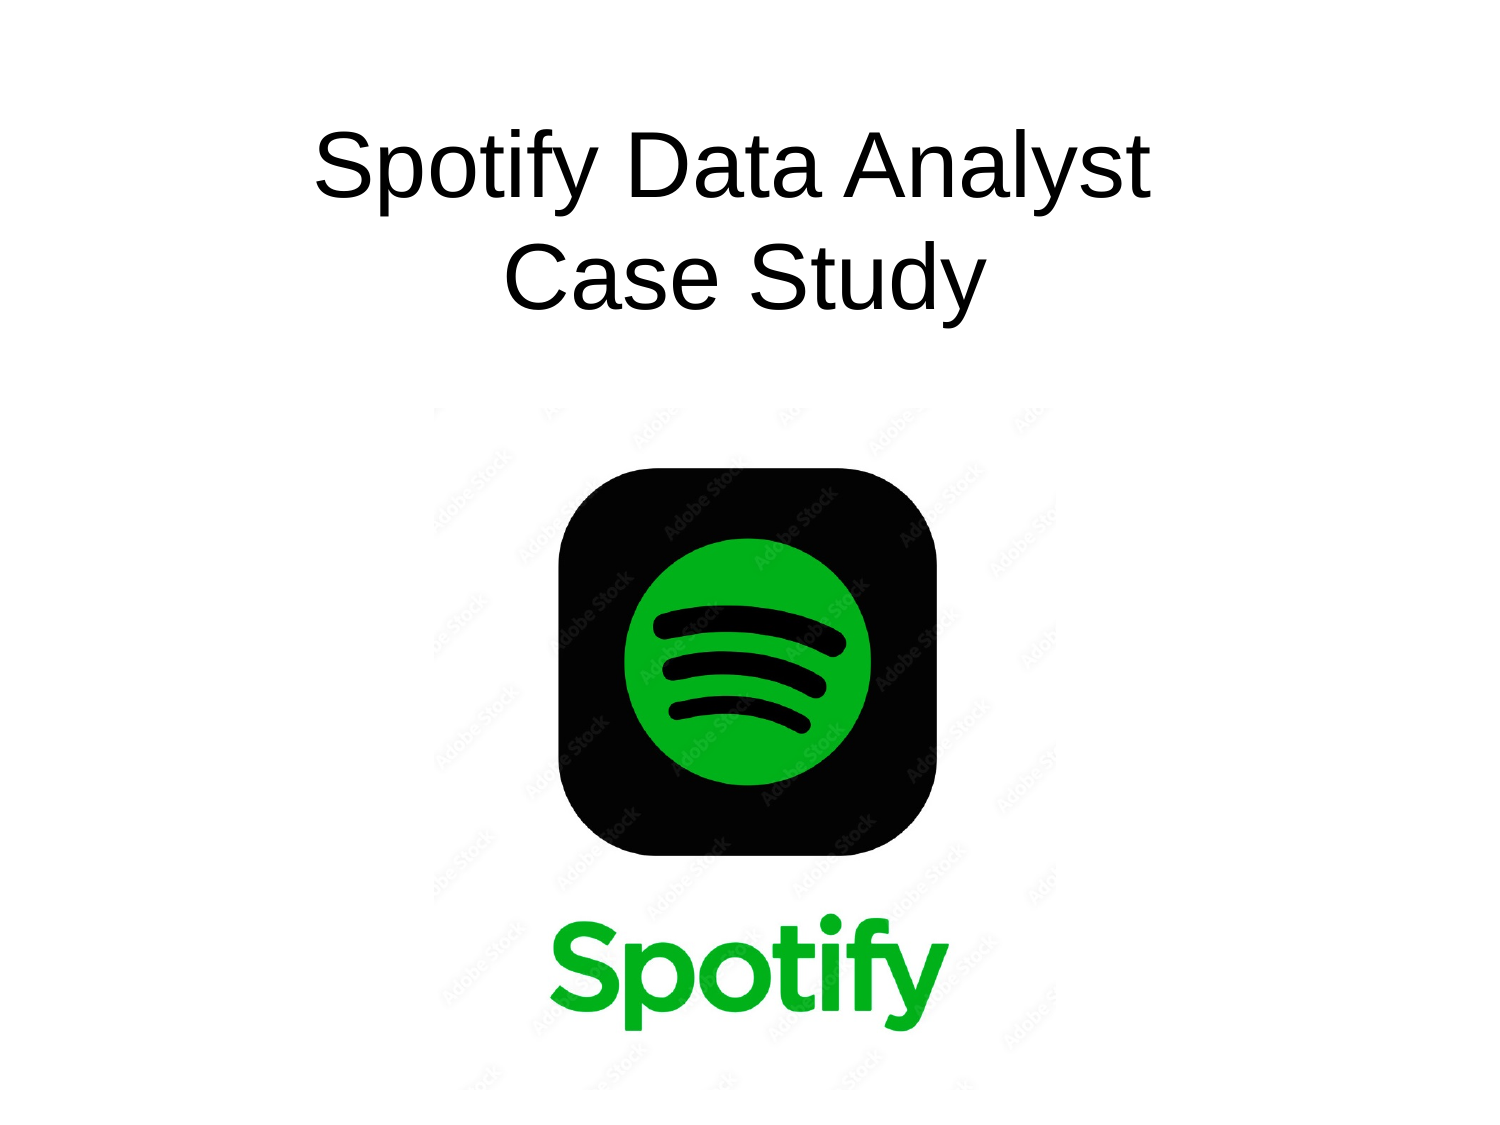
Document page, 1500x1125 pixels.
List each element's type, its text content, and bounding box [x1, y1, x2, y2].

title Spotify Data Analyst Case Study [181, 123, 1309, 337]
picture [434, 408, 1056, 1090]
